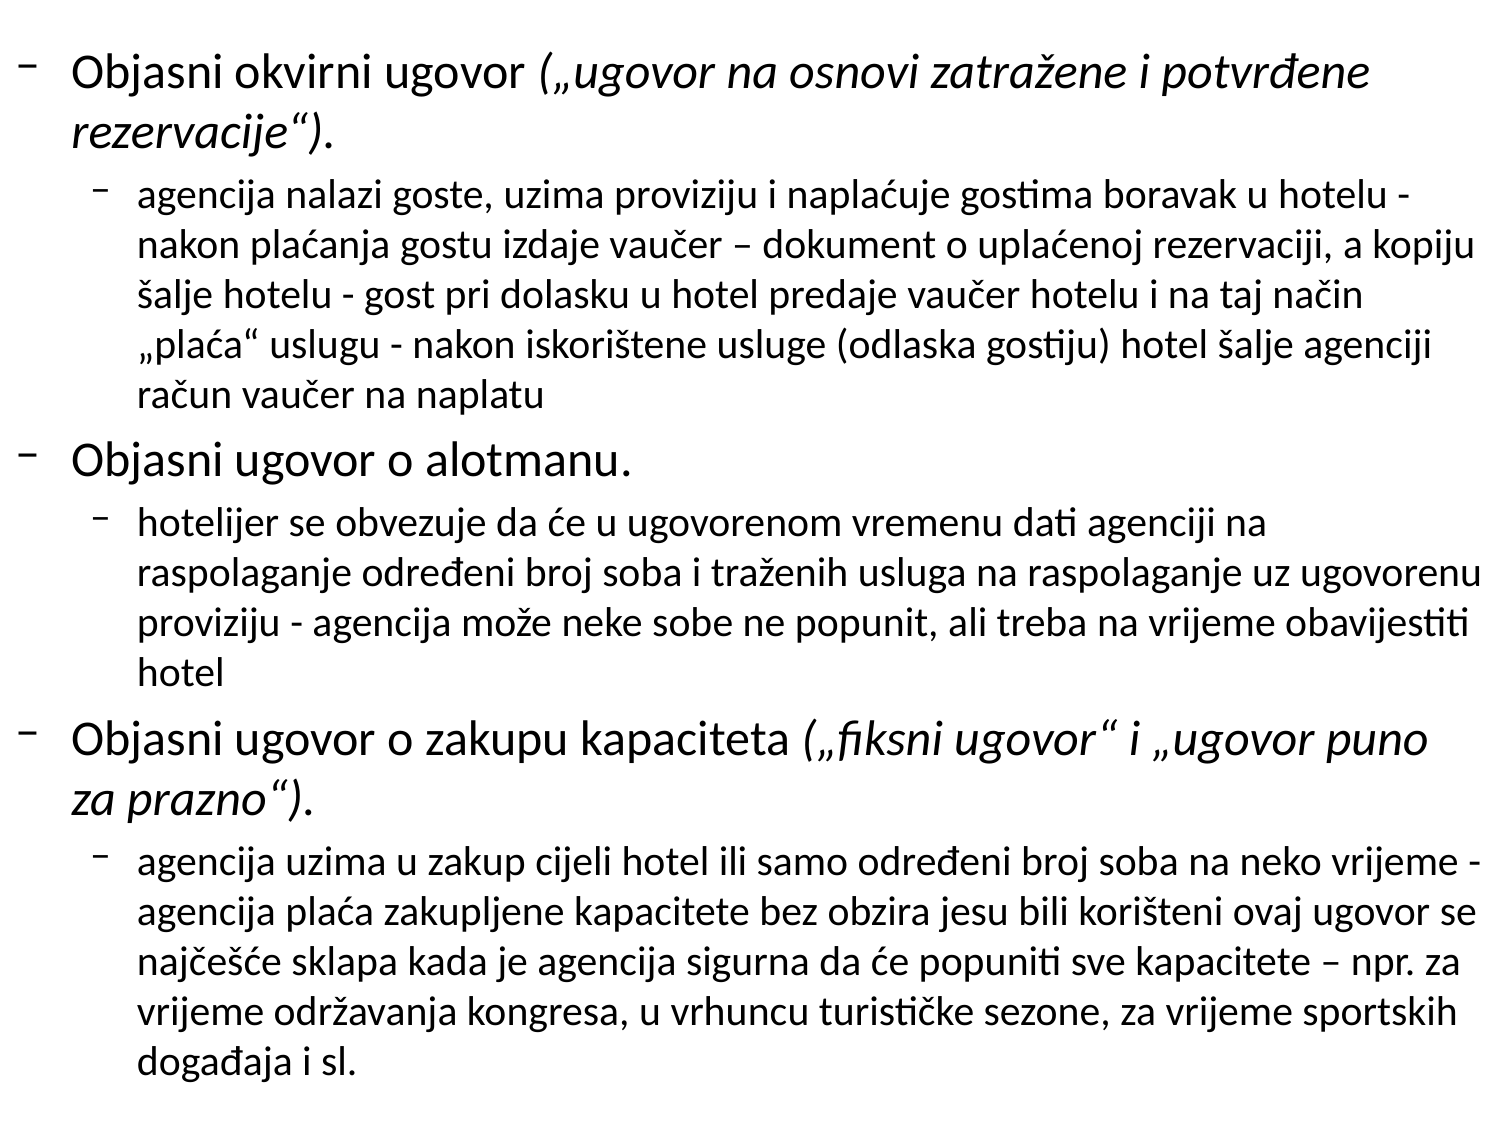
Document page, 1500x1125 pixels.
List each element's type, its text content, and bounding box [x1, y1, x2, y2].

list Objasni okvirni ugovor („ugovor na osnovi zatražene i potvrđene rezervacije“). agencija nalazi goste, uzima proviziju i naplaćuje gostima boravak u hotelu - nakon plaćanja gostu izdaje vaučer – dokument o uplaćenoj rezervaciji, a kopiju šalje hotelu - gost pri dolasku u hotel predaje vaučer hotelu i na taj način „plaća“ uslugu - nakon iskorištene usluge (odlaska gostiju) hotel šalje agenciji račun vaučer na naplatu Objasni ugovor o alotmanu. hotelijer se obvezuje da će u ugovorenom vremenu dati agenciji na raspolaganje određeni broj soba i traženih usluga na raspolaganje uz ugovorenu proviziju - agencija može neke sobe ne popunit, ali treba na vrijeme obavijestiti hotel Objasni ugovor o zakupu kapaciteta („fiksni ugovor“ i „ugovor puno za prazno“). agencija uzima u zakup cijeli hotel ili samo određeni broj soba na neko vrijeme - agencija plaća zakupljene kapacitete bez obzira jesu bili korišteni ovaj ugovor se najčešće sklapa kada je agencija sigurna da će popuniti sve kapacitete – npr. za vrijeme održavanja kongresa, u vrhuncu turističke sezone, za vrijeme sportskih događaja i sl. [0, 30, 1500, 1106]
